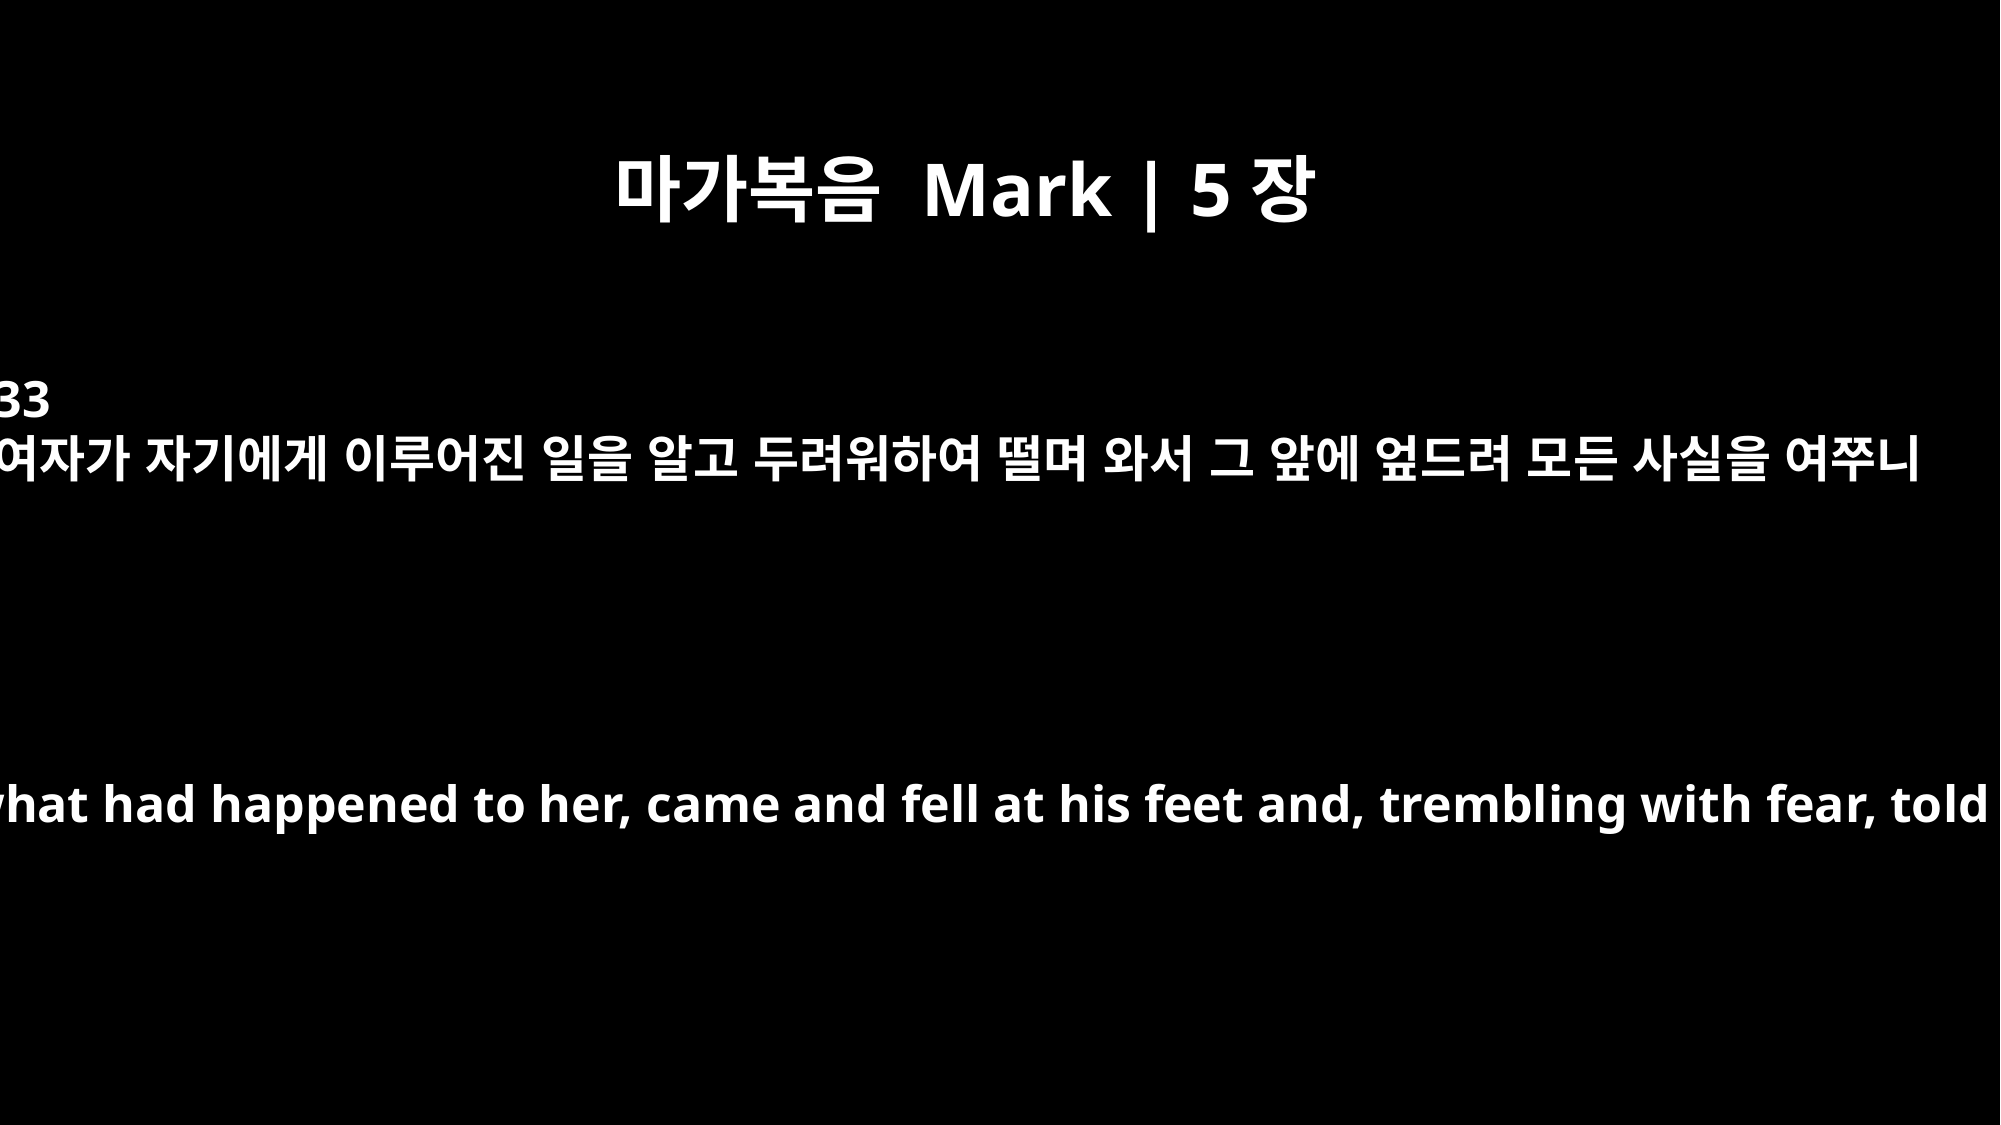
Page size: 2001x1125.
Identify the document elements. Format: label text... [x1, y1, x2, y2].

text_box 33 여자가 자기에게 이루어진 일을 알고 두려워하여 떨며 와서 그 앞에 엎드려 모든 사실을 여쭈니 [0, 359, 1939, 495]
text_box 마가복음 Mark | 5장 [599, 136, 1333, 239]
text_box Then the woman, knowing what had happened to her, came and fell at his feet and, trembling with fear, told him the whole truth. [0, 764, 2000, 840]
